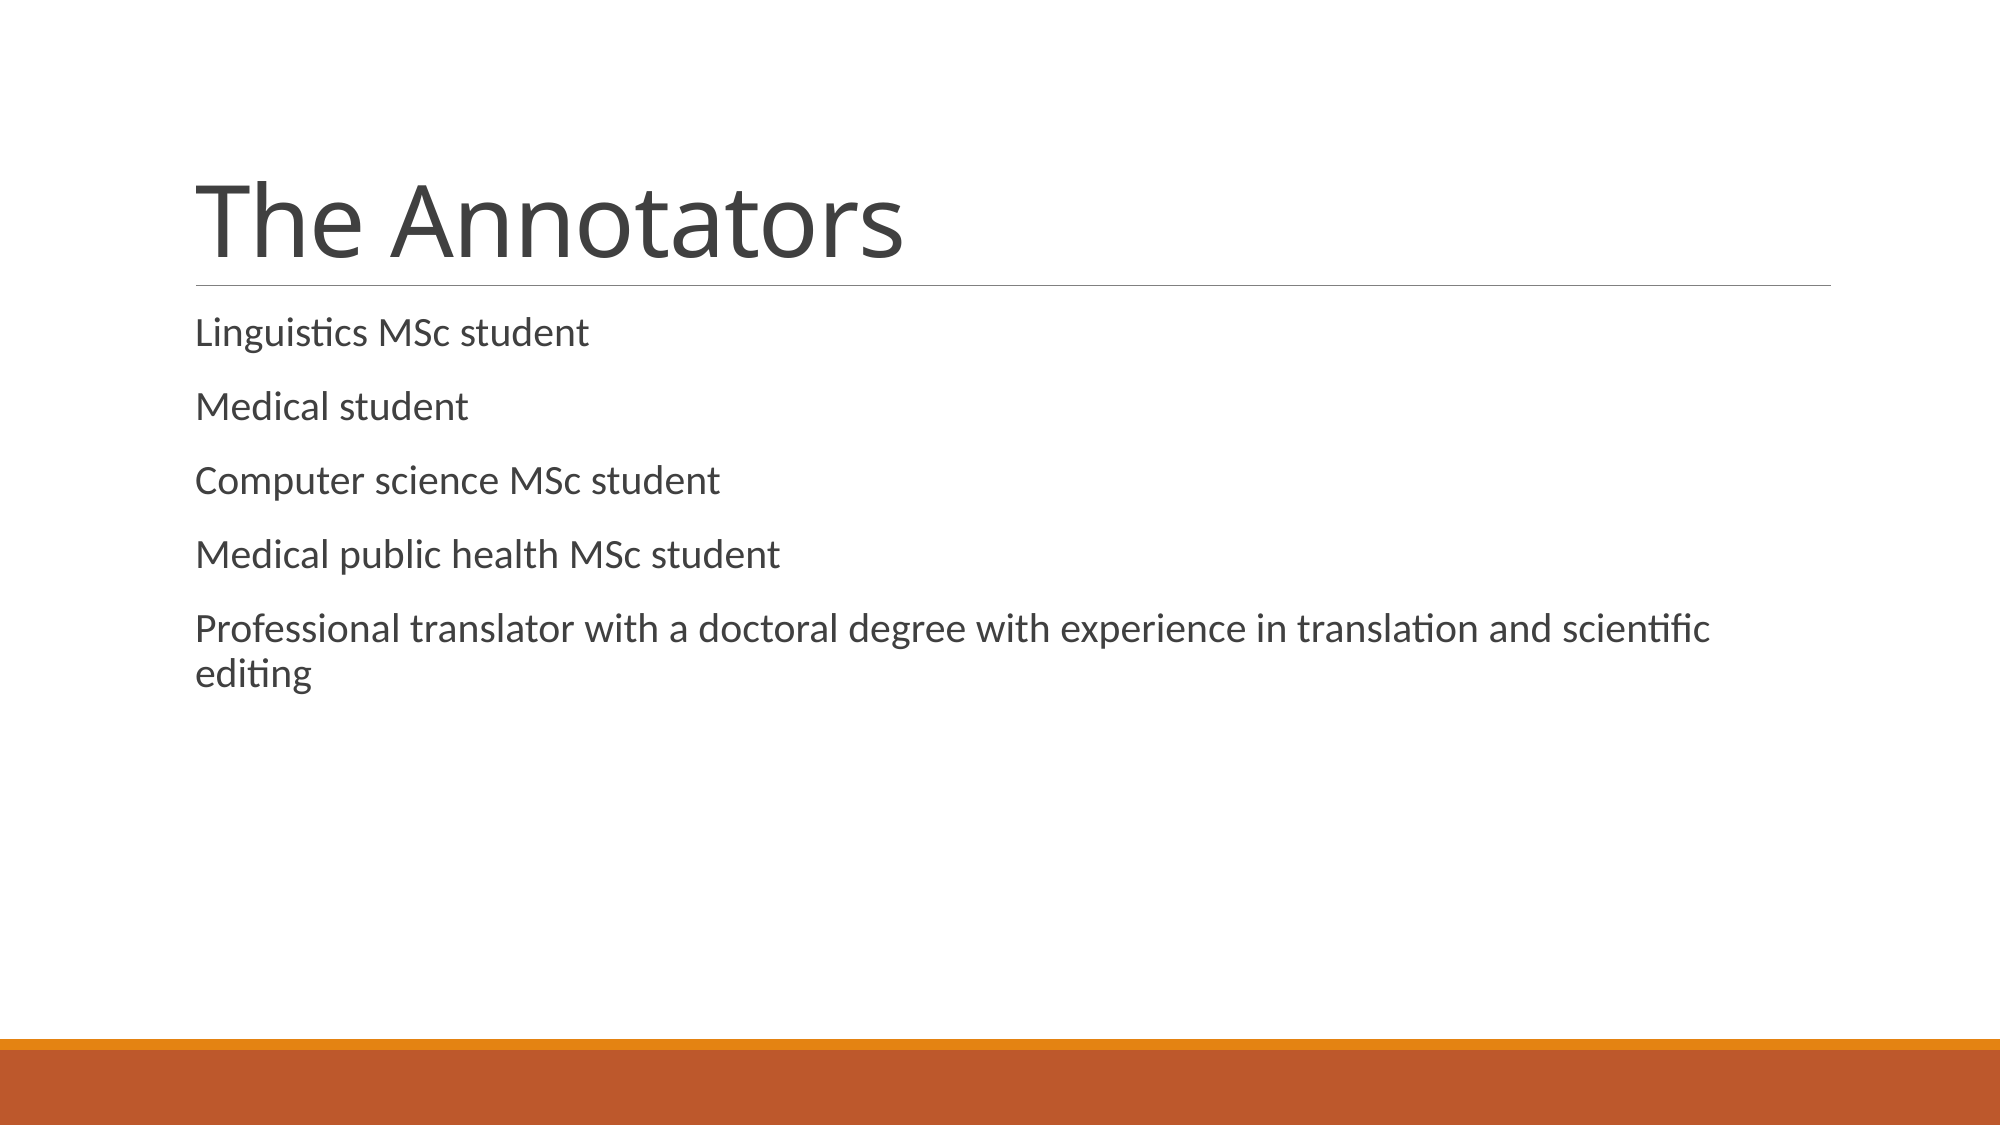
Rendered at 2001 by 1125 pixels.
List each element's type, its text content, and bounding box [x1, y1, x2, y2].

list Linguistics MSc student Medical student Computer science MSc student Medical public health MSc student Professional translator with a doctoral degree with experience in translation and scientific editing [180, 302, 1830, 963]
title The Annotators [180, 47, 1830, 285]
